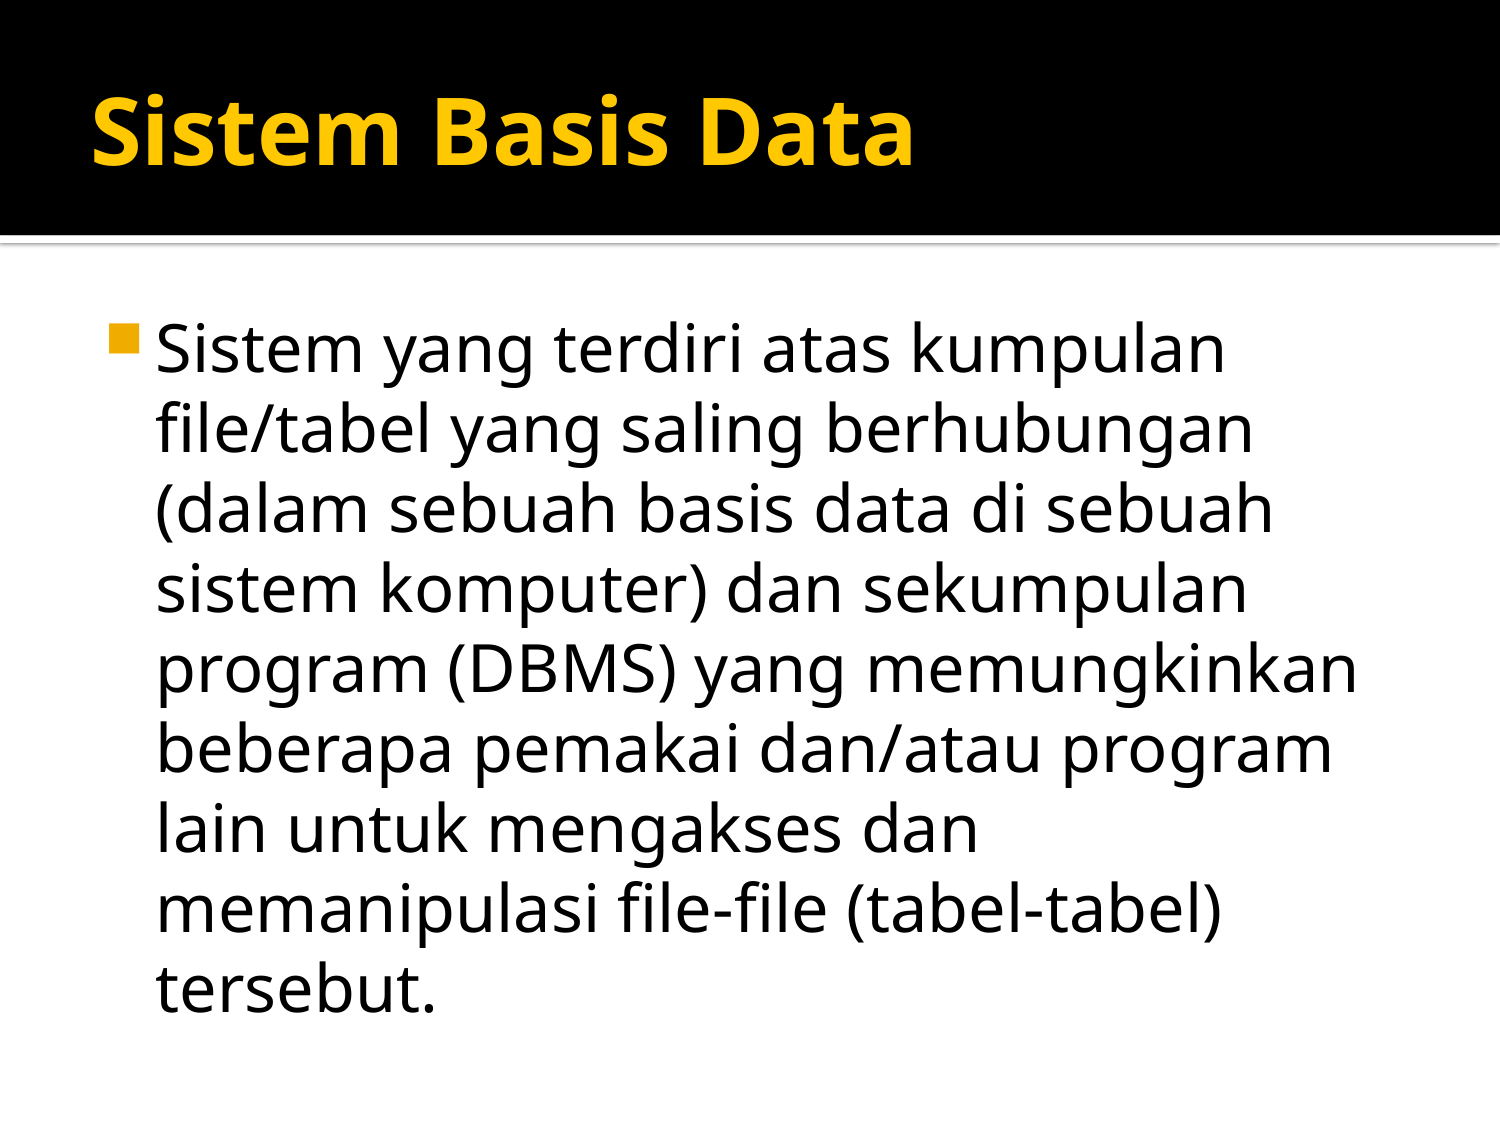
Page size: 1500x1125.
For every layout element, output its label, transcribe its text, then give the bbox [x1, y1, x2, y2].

list Sistem yang terdiri atas kumpulan file/tabel yang saling berhubungan (dalam sebuah basis data di sebuah sistem komputer) dan sekumpulan program (DBMS) yang memungkinkan beberapa pemakai dan/atau program lain untuk mengakses dan memanipulasi file-file (tabel-tabel) tersebut. [75, 291, 1425, 1050]
title Sistem Basis Data [75, 25, 1425, 231]
